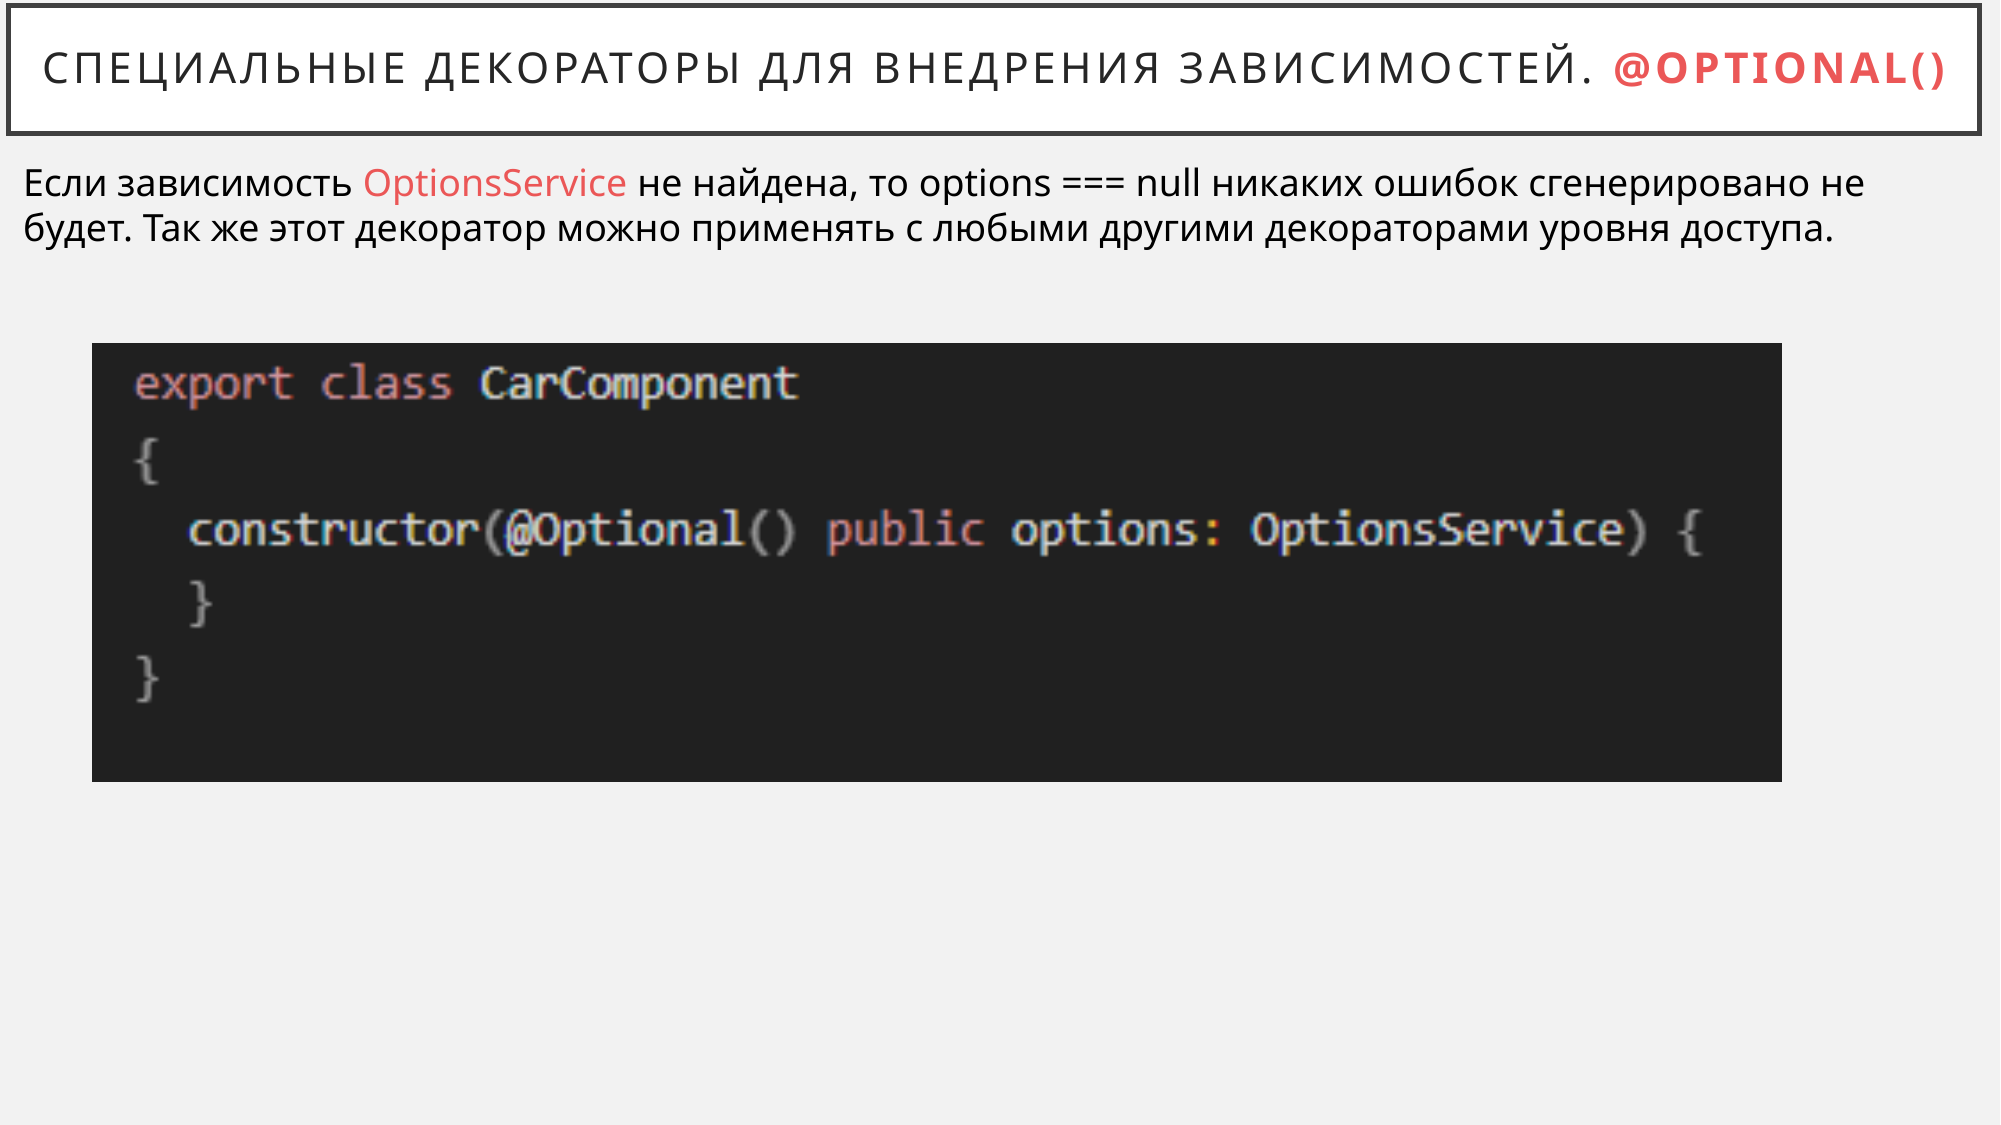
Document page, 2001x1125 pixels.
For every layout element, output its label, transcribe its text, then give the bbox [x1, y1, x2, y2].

title Специальные декораторы для внедрения зависимостей. @Optional() [6, 3, 1982, 136]
text_box Если зависимость OptionsService не найдена, то options === null никаких ошибок сгенерировано не будет. Так же этот декоратор можно применять с любыми другими декораторами уровня доступа. [8, 152, 1980, 257]
picture [92, 343, 1782, 782]
